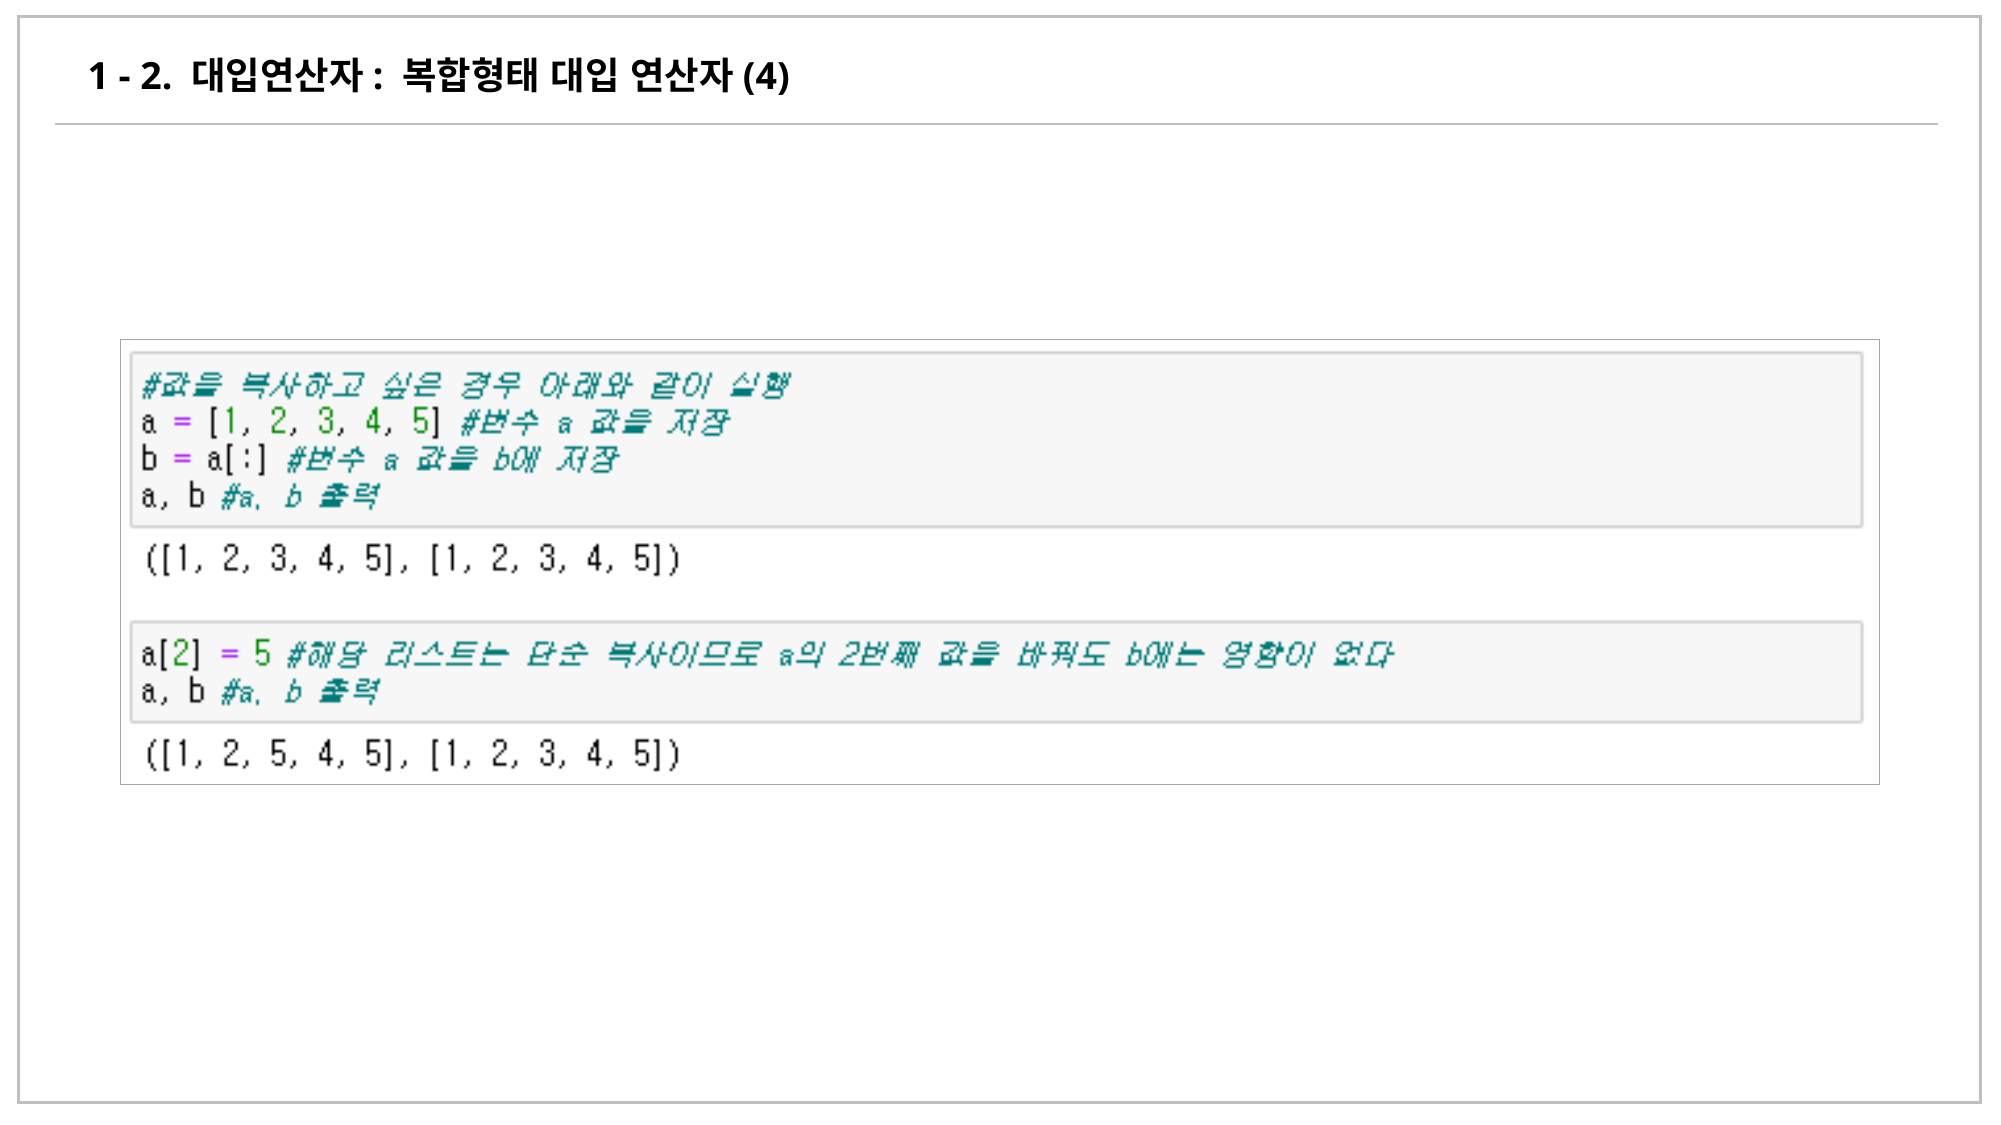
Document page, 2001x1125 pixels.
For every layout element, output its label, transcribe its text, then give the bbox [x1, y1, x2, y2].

text_box 1 - 2. 대입연산자: 복합형태 대입 연산자(4) [72, 44, 805, 104]
picture [120, 339, 1880, 785]
